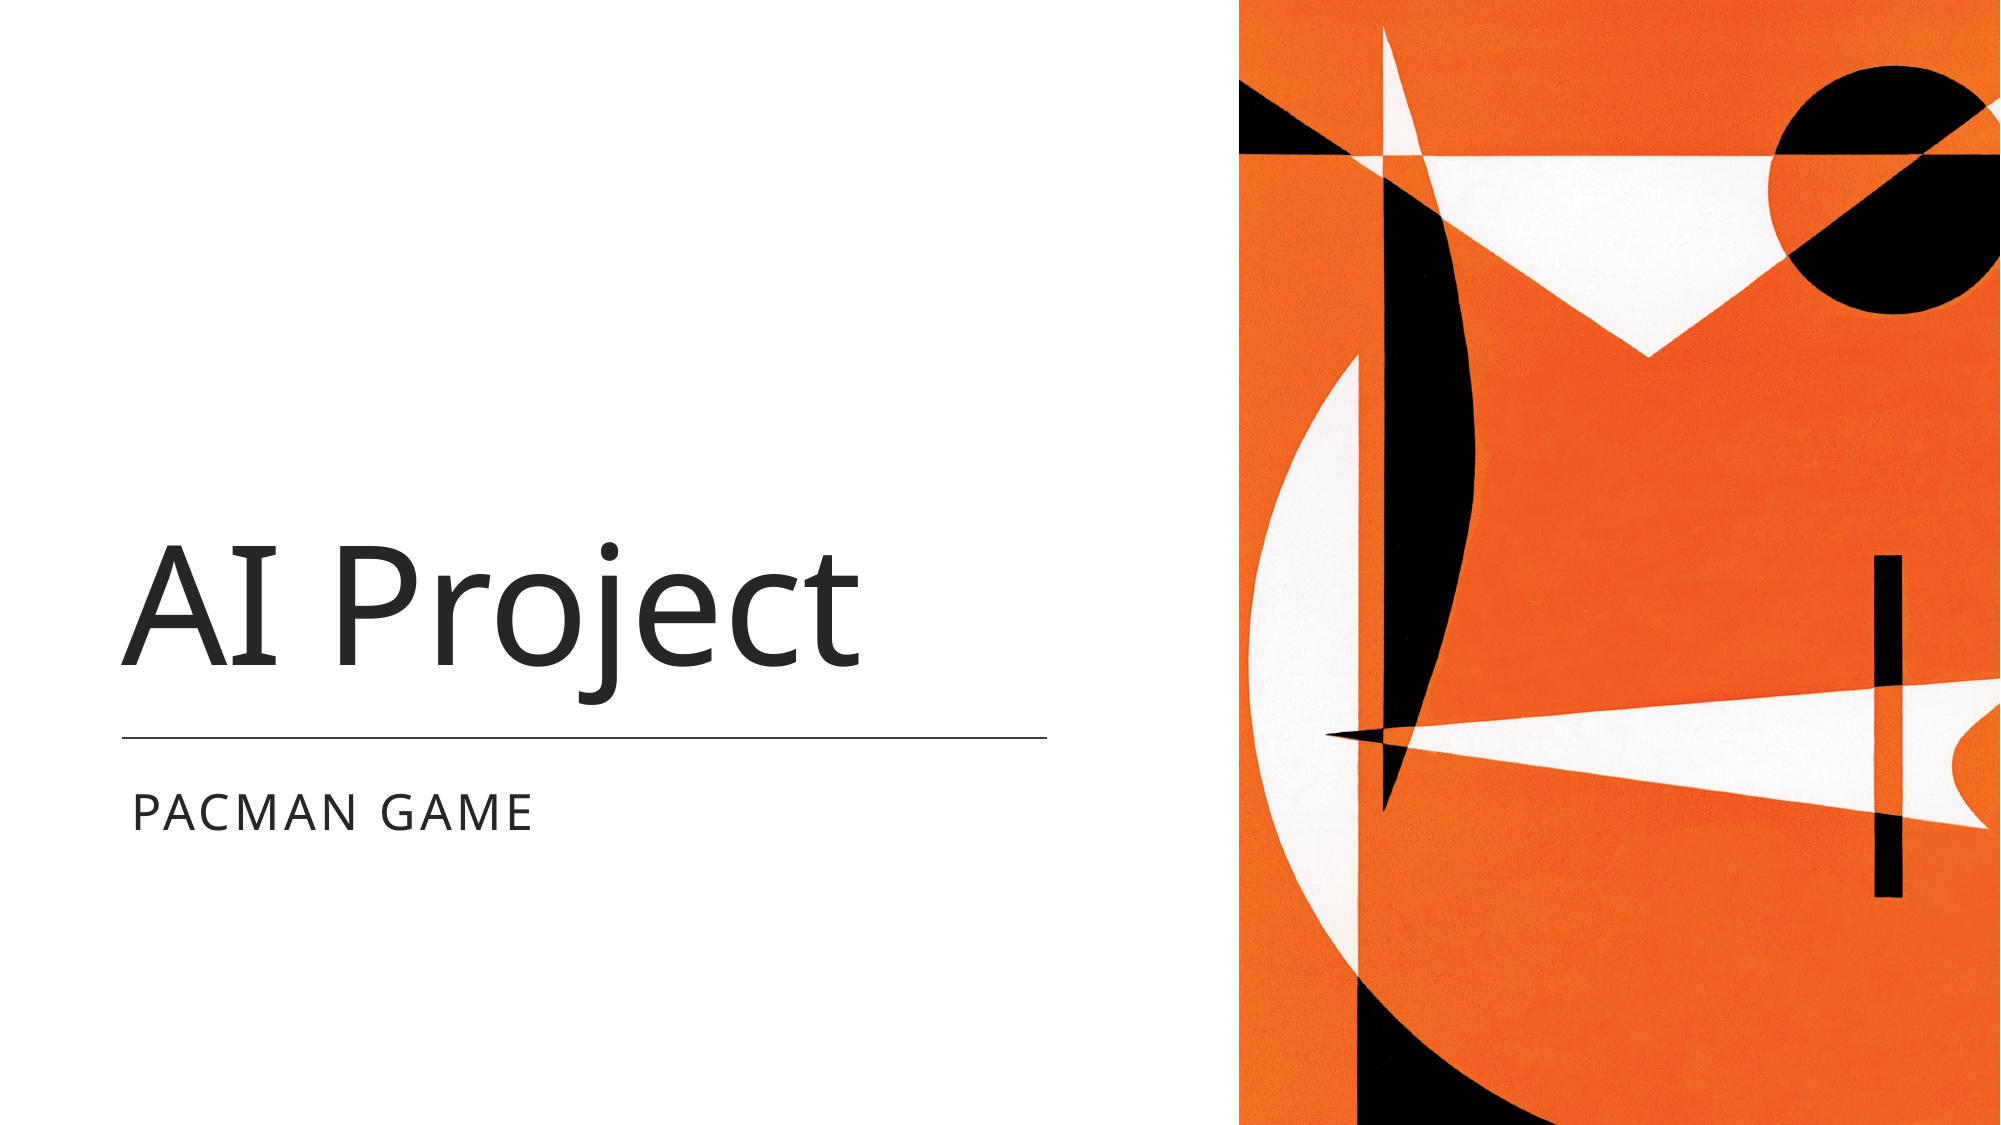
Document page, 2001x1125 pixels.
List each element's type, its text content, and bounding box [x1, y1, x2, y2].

picture [1239, 0, 2000, 1125]
subtitle pAcman game [103, 766, 1133, 935]
text_box [0, 0, 1237, 1125]
title AI Project [106, 104, 1133, 710]
